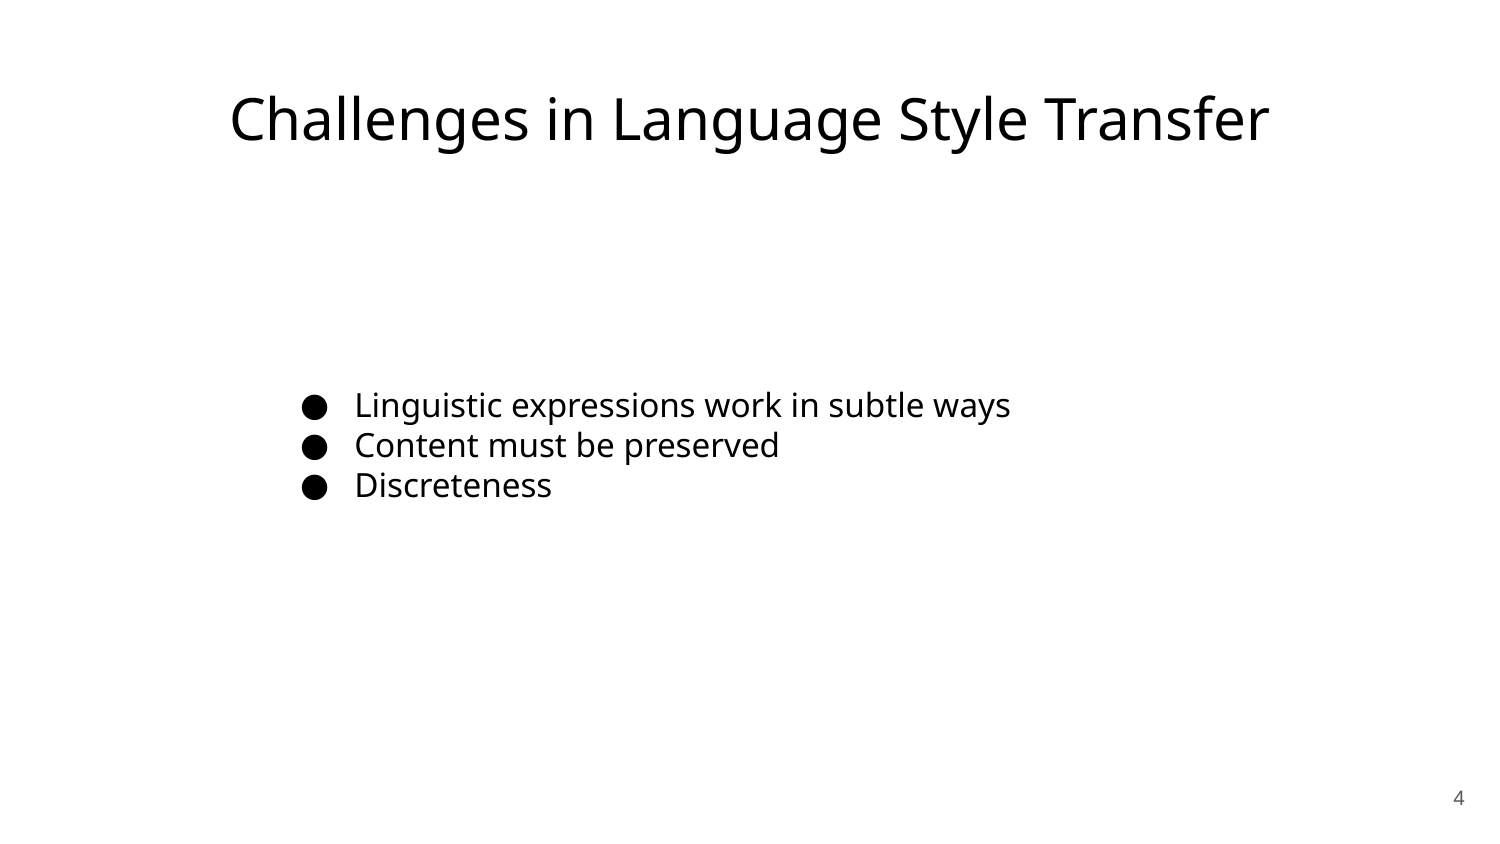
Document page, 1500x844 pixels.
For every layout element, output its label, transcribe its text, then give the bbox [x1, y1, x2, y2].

text_box Linguistic expressions work in subtle ways Content must be preserved Discreteness [264, 368, 1108, 591]
title Challenges in Language Style Transfer [51, 66, 1449, 161]
slide_number ‹#› [1389, 764, 1480, 830]
